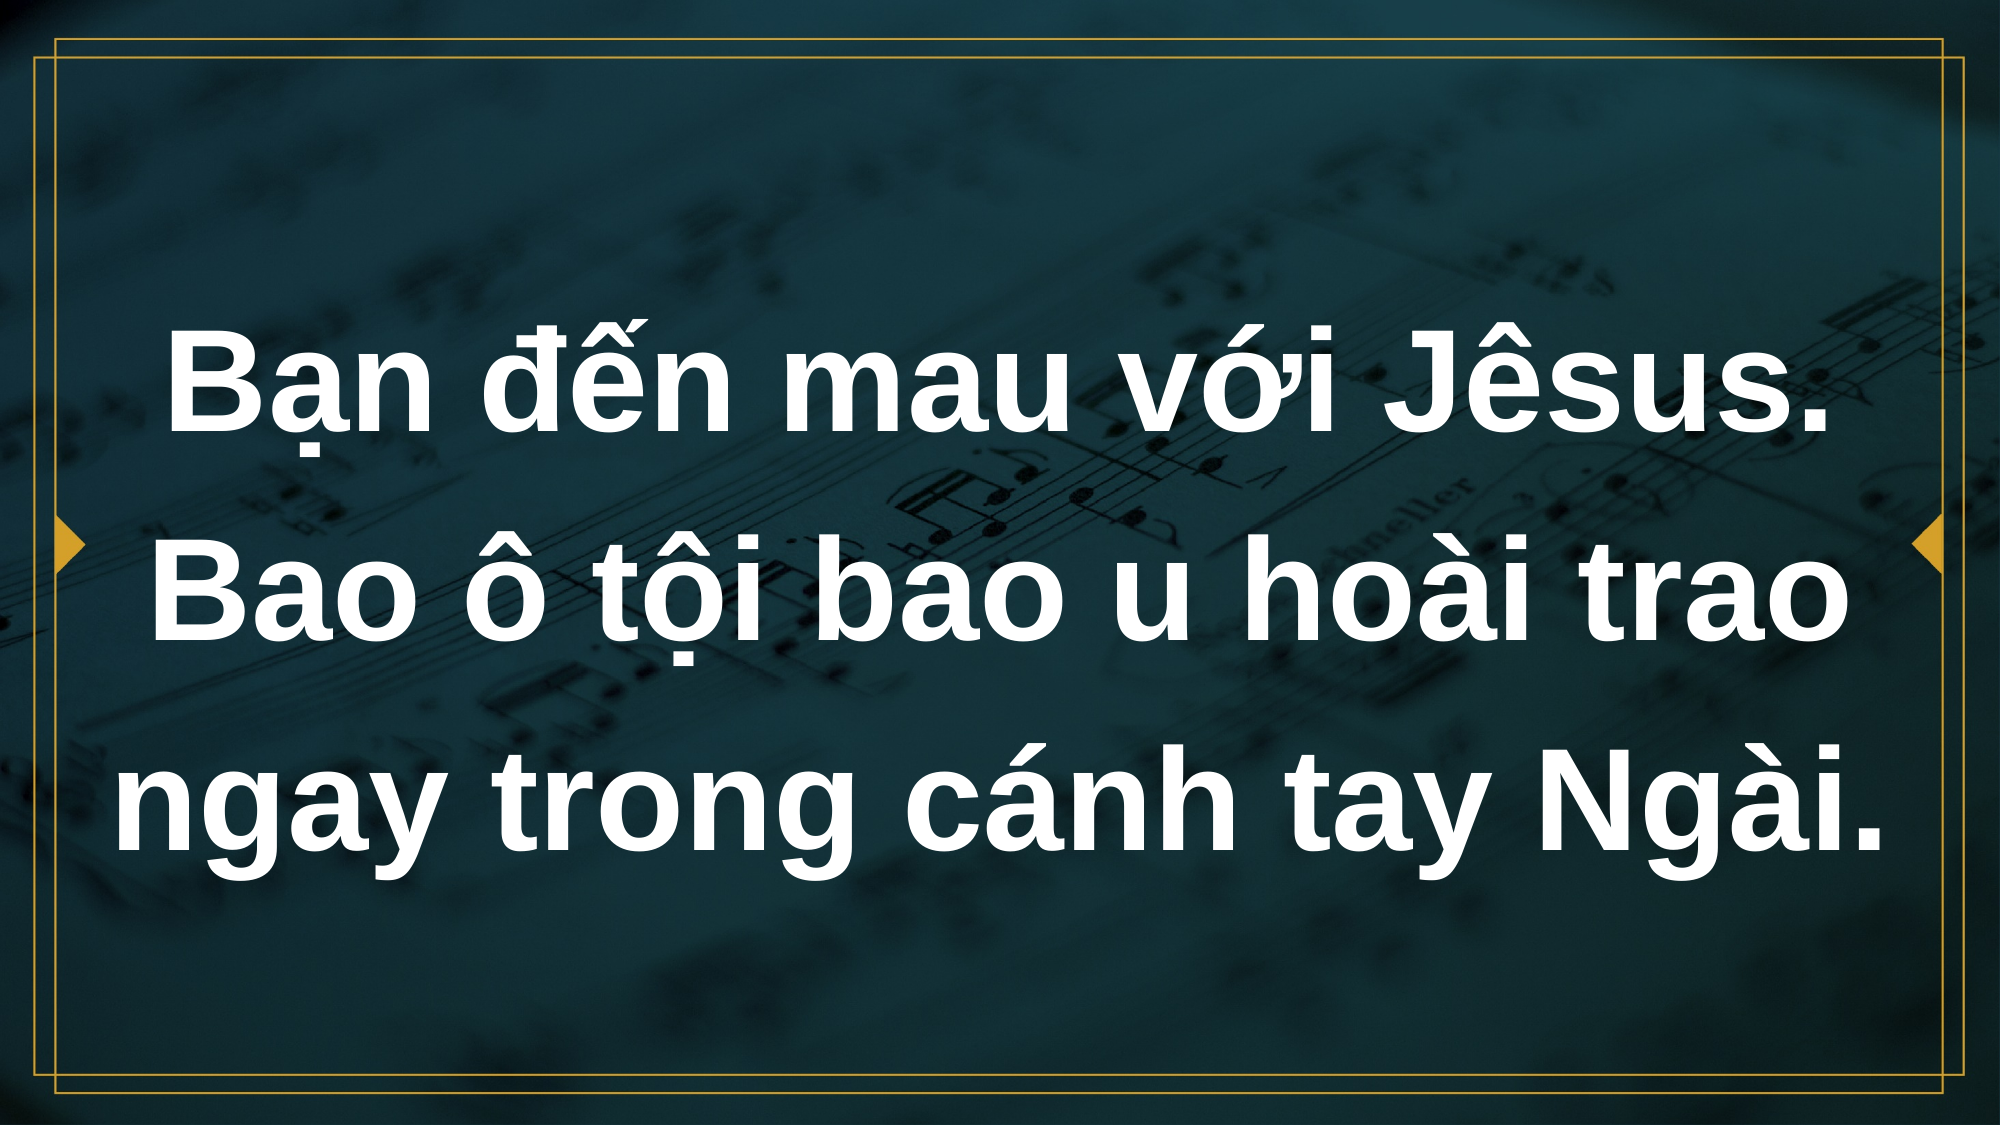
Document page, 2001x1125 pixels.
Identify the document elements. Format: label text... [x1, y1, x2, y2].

title Bạn đến mau với Jêsus. Bao ô tội bao u hoài trao ngay trong cánh tay Ngài. [55, 53, 1945, 1077]
picture [0, 0, 2000, 1125]
